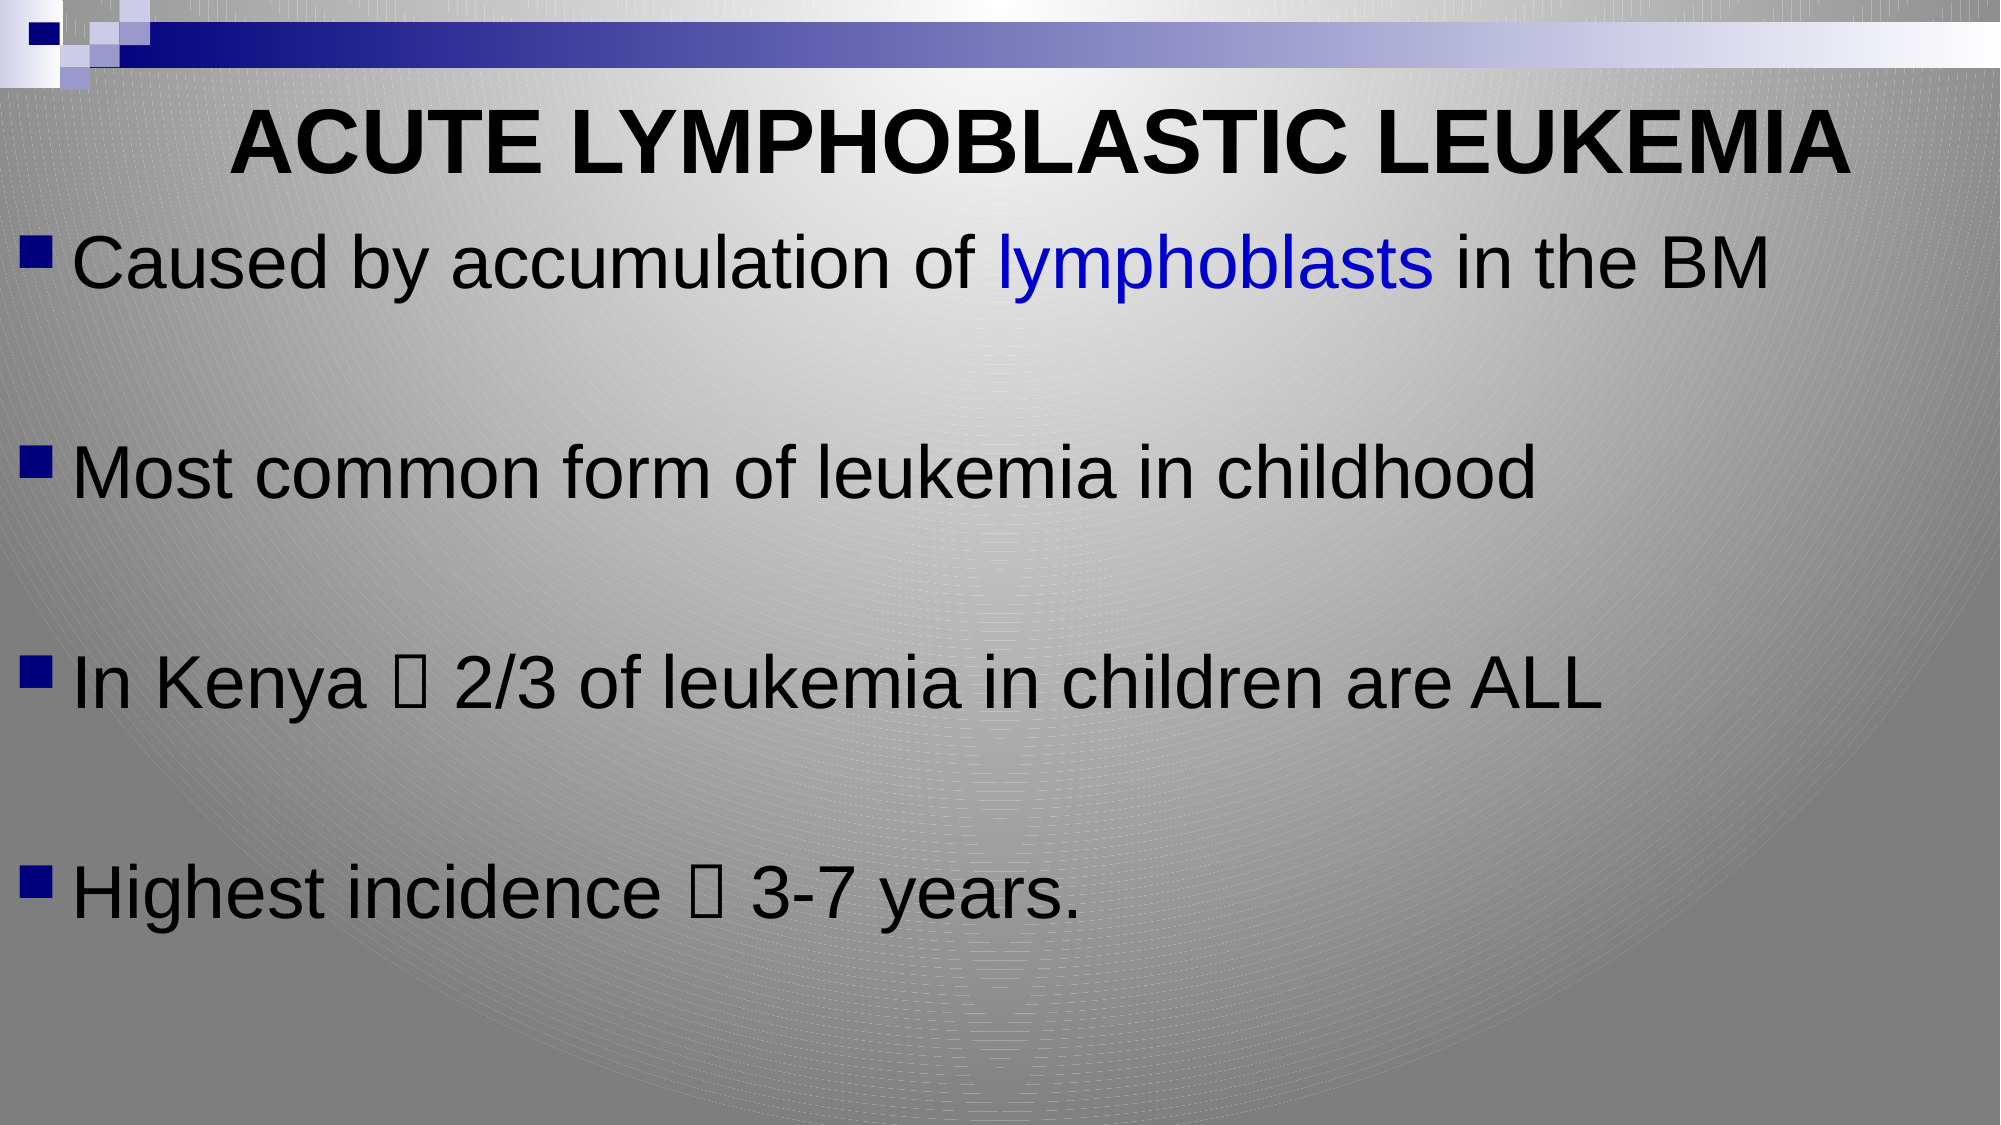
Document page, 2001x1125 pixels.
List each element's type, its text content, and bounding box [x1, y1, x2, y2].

list Caused by accumulation of lymphoblasts in the BM Most common form of leukemia in childhood In Kenya  2/3 of leukemia in children are ALL Highest incidence  3-7 years. [0, 206, 2000, 1125]
title ACUTE LYMPHOBLASTIC LEUKEMIA [85, 66, 2000, 206]
